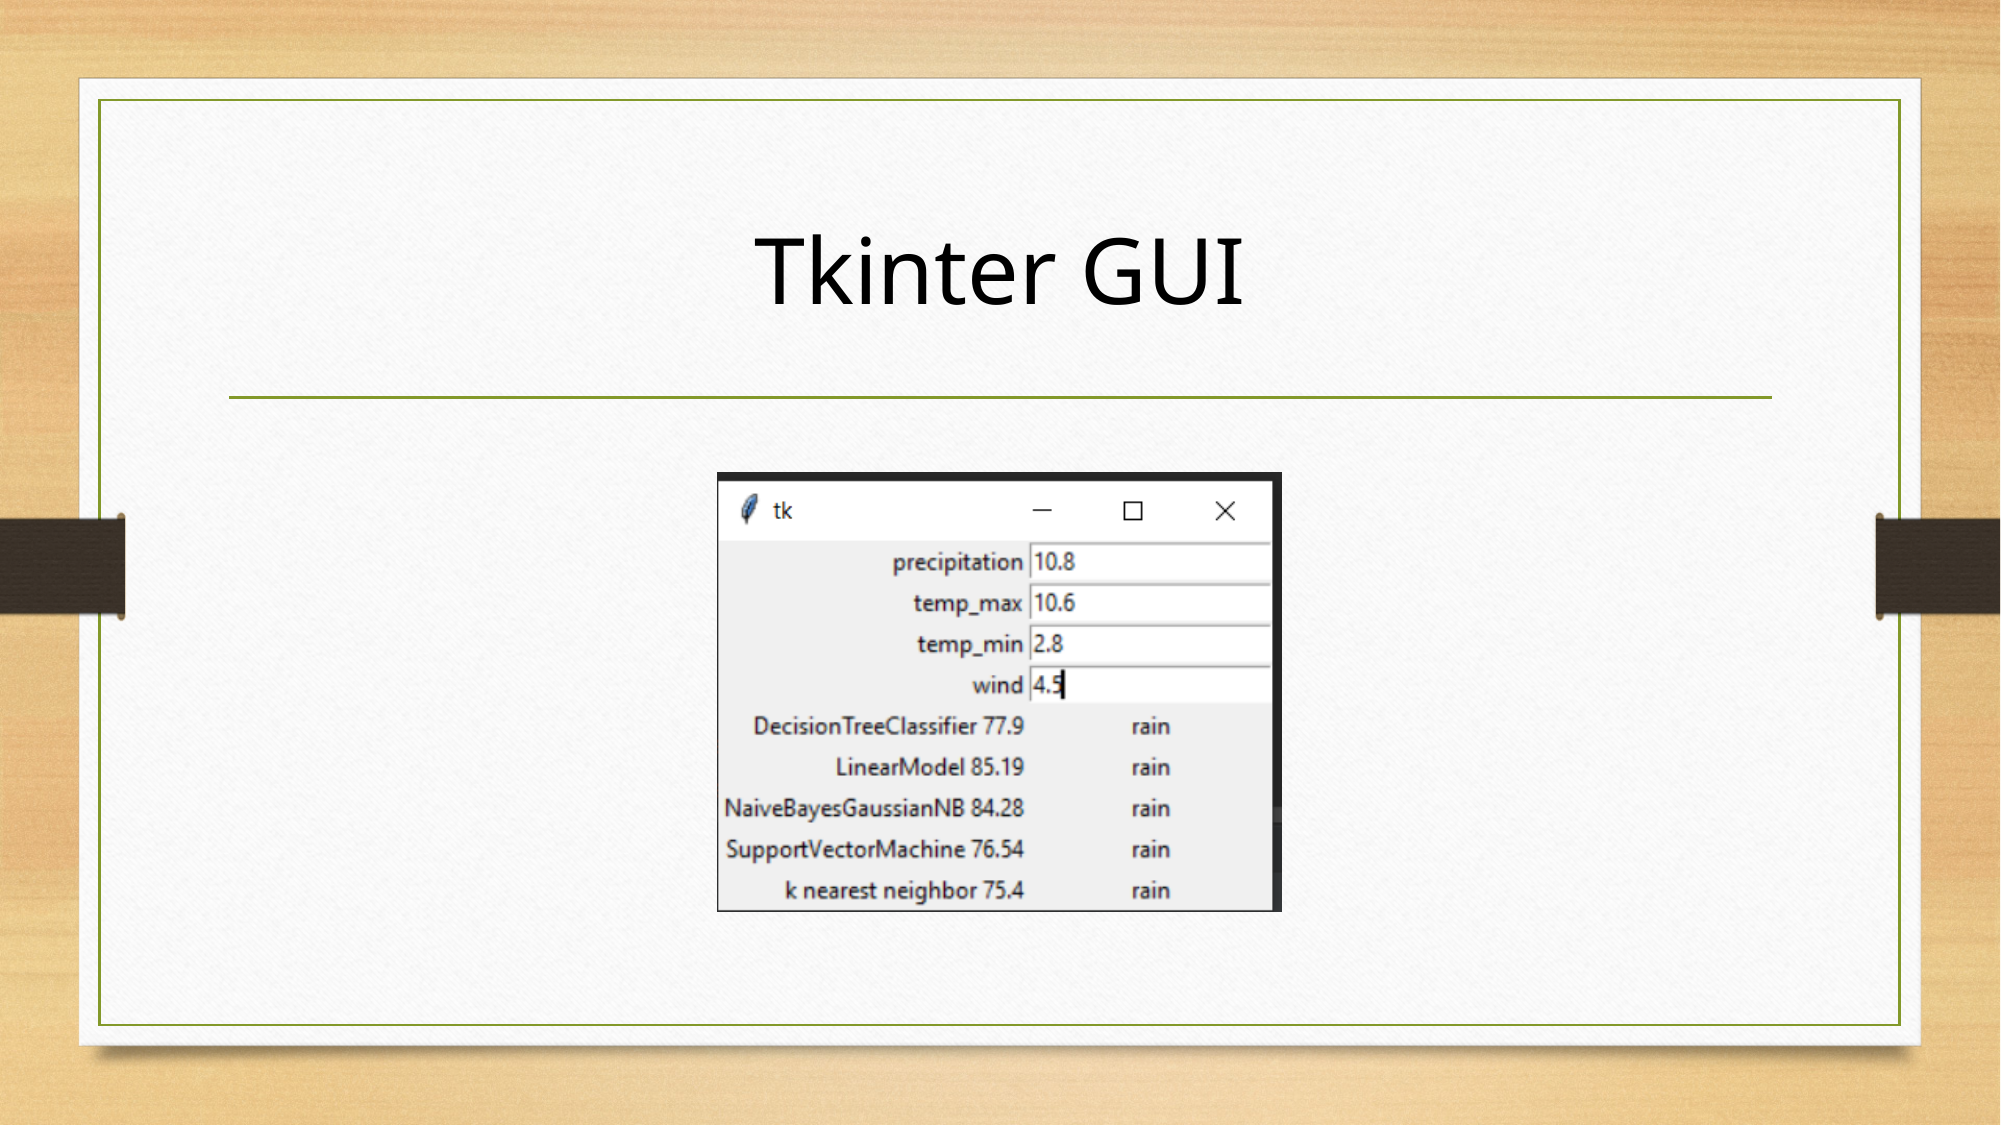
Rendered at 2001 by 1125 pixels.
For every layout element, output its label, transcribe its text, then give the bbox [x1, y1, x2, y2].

picture [0, 0, 2001, 1125]
title Tkinter GUI [212, 161, 1788, 375]
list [717, 471, 1283, 912]
